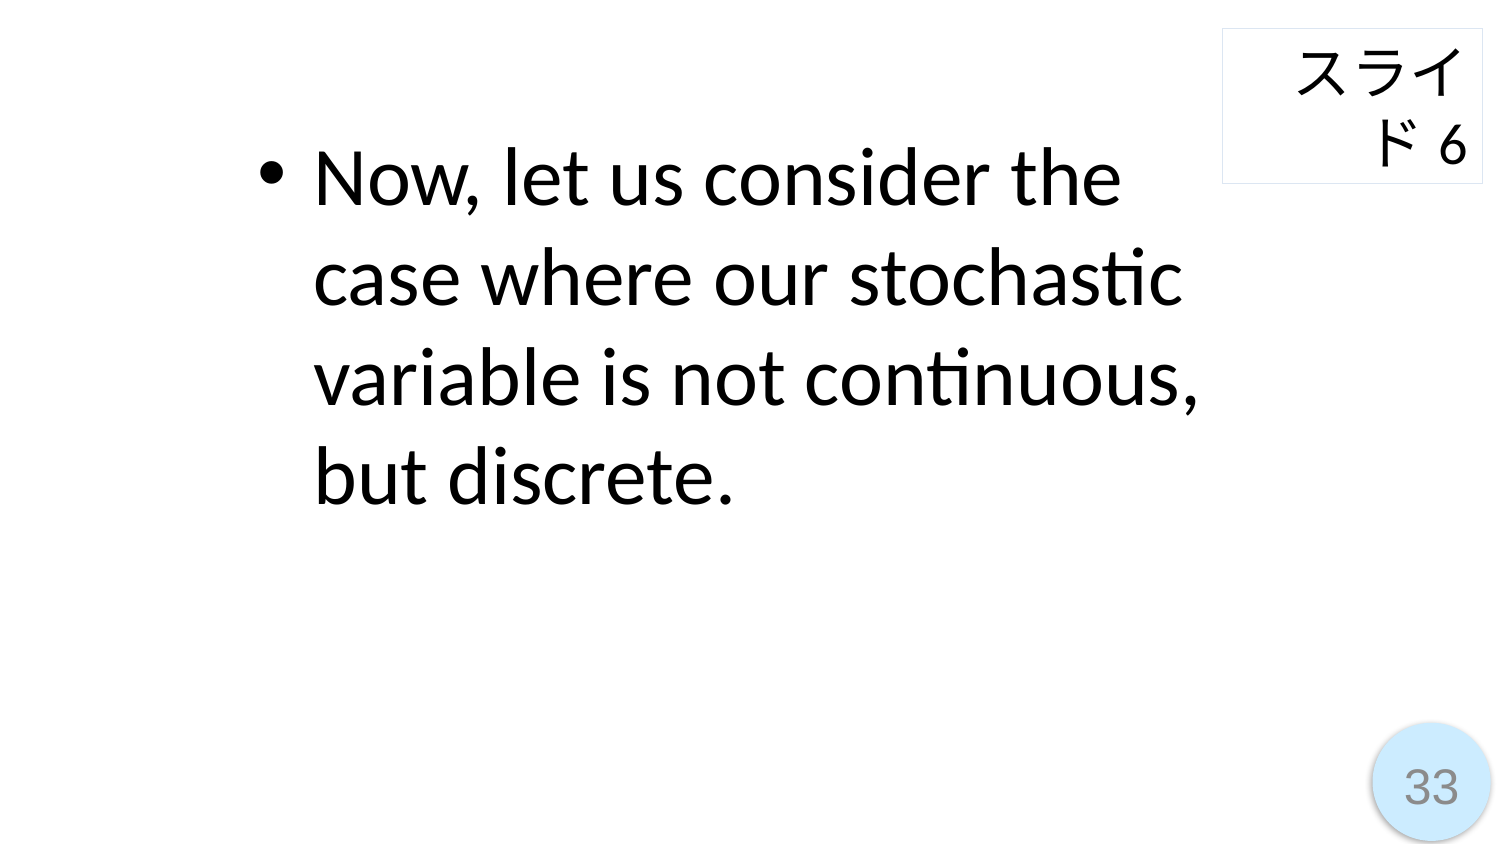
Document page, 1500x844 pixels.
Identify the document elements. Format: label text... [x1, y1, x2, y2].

text_box スライド6 [1222, 28, 1483, 184]
slide_number 33 [1372, 762, 1491, 807]
list Now, let us consider the case where our stochastic variable is not continuous, but discrete. [242, 114, 1223, 786]
